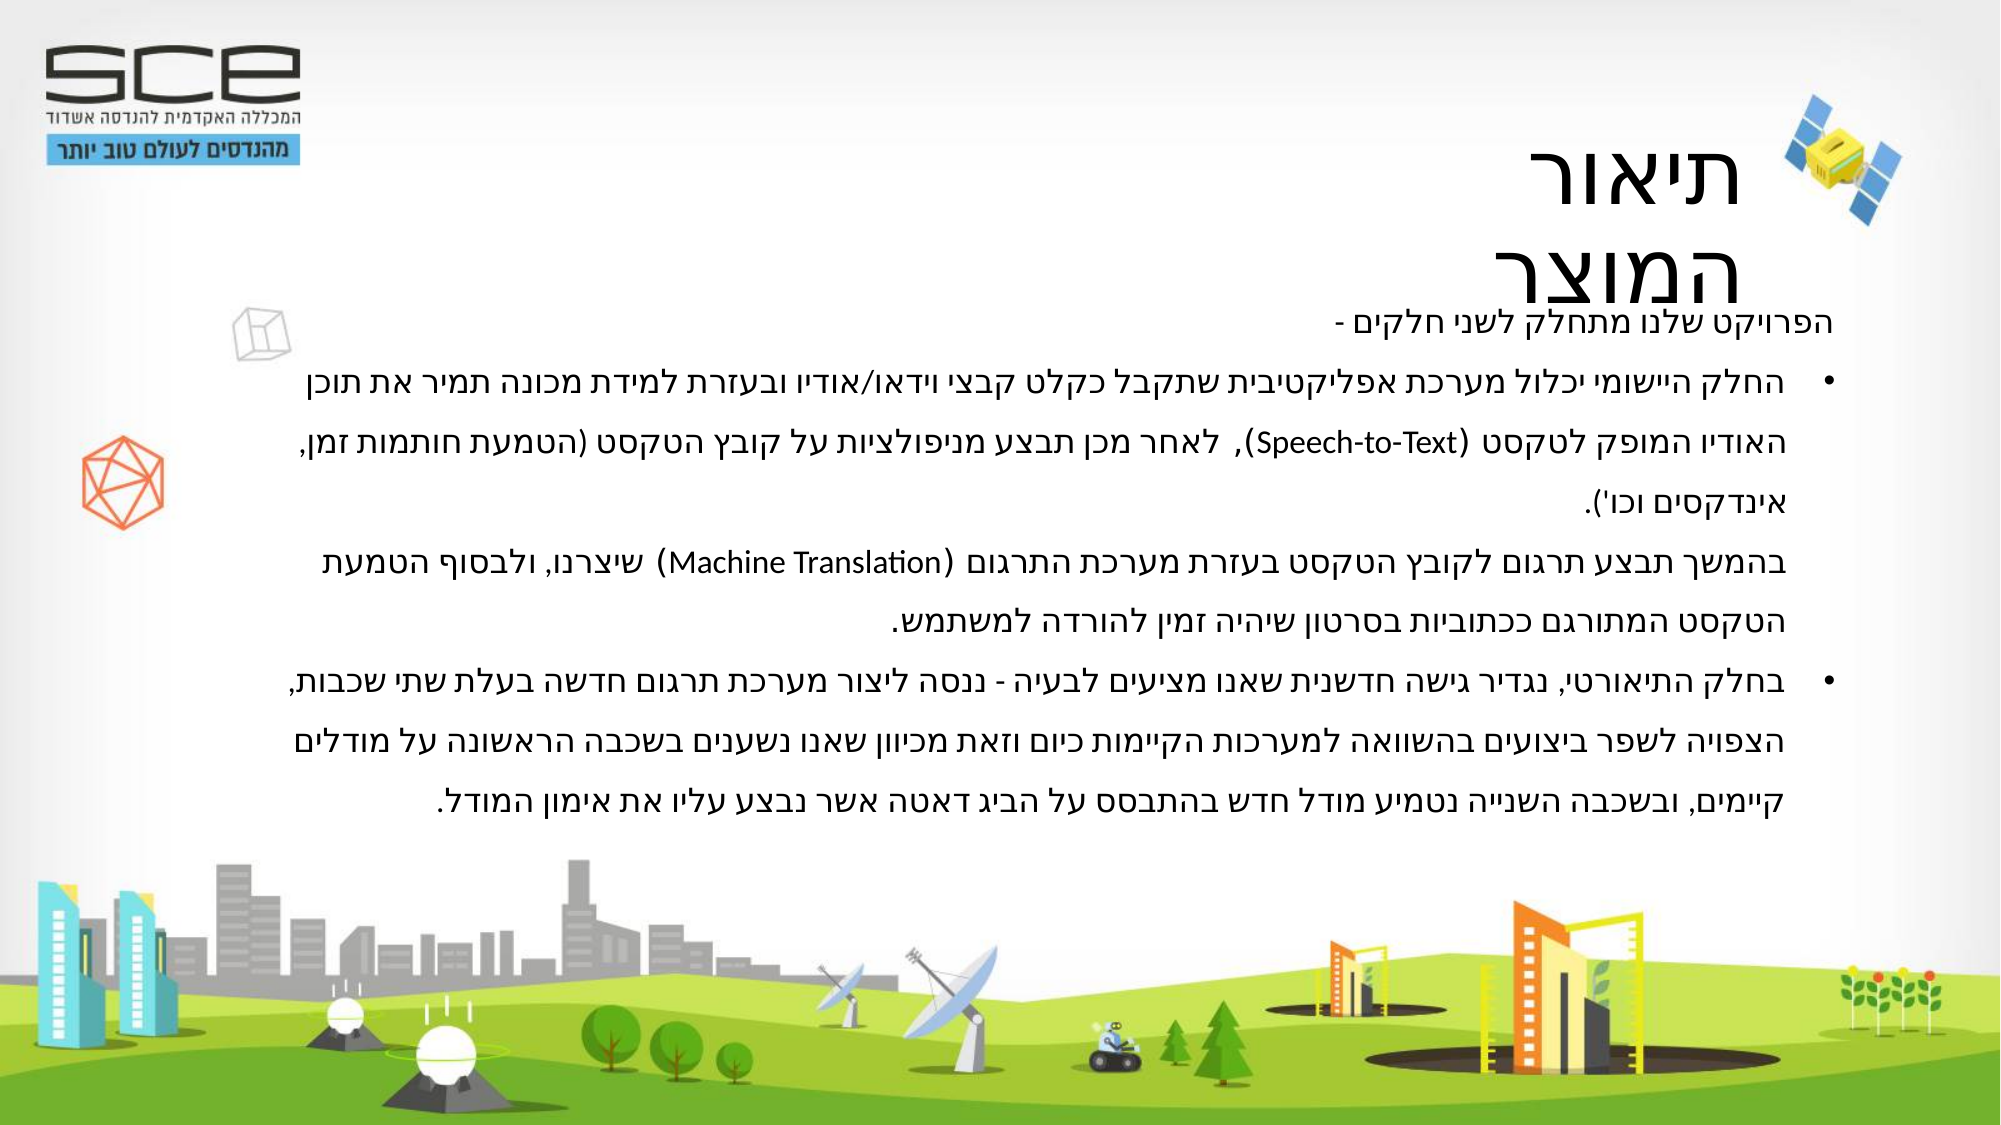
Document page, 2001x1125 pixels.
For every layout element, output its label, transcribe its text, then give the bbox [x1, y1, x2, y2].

text_box הפרויקט שלנו מתחלק לשני חלקים - החלק היישומי יכלול מערכת אפליקטיבית שתקבל כקלט קבצי וידאו/אודיו ובעזרת למידת מכונה תמיר את תוכן האודיו המופק לטקסט (Speech-to-Text), לאחר מכן תבצע מניפולציות על קובץ הטקסט (הטמעת חותמות זמן, אינדקסים וכו'). בהמשך תבצע תרגום לקובץ הטקסט בעזרת מערכת התרגום (Machine Translation) שיצרנו, ולבסוף הטמעת הטקסט המתורגם ככתוביות בסרטון שיהיה זמין להורדה למשתמש. בחלק התיאורטי, נגדיר גישה חדשנית שאנו מציעים לבעיה - ננסה ליצור מערכת תרגום חדשה בעלת שתי שכבות, הצפויה לשפר ביצועים בהשוואה למערכות הקיימות כיום וזאת מכיוון שאנו נשענים בשכבה הראשונה על מודלים קיימים, ובשכבה השנייה נטמיע מודל חדש בהתבסס על הביג דאטה אשר נבצע עליו את אימון המודל. [271, 272, 1850, 827]
text_box תיאור המוצר [1288, 118, 1761, 243]
picture [0, 0, 2001, 1125]
